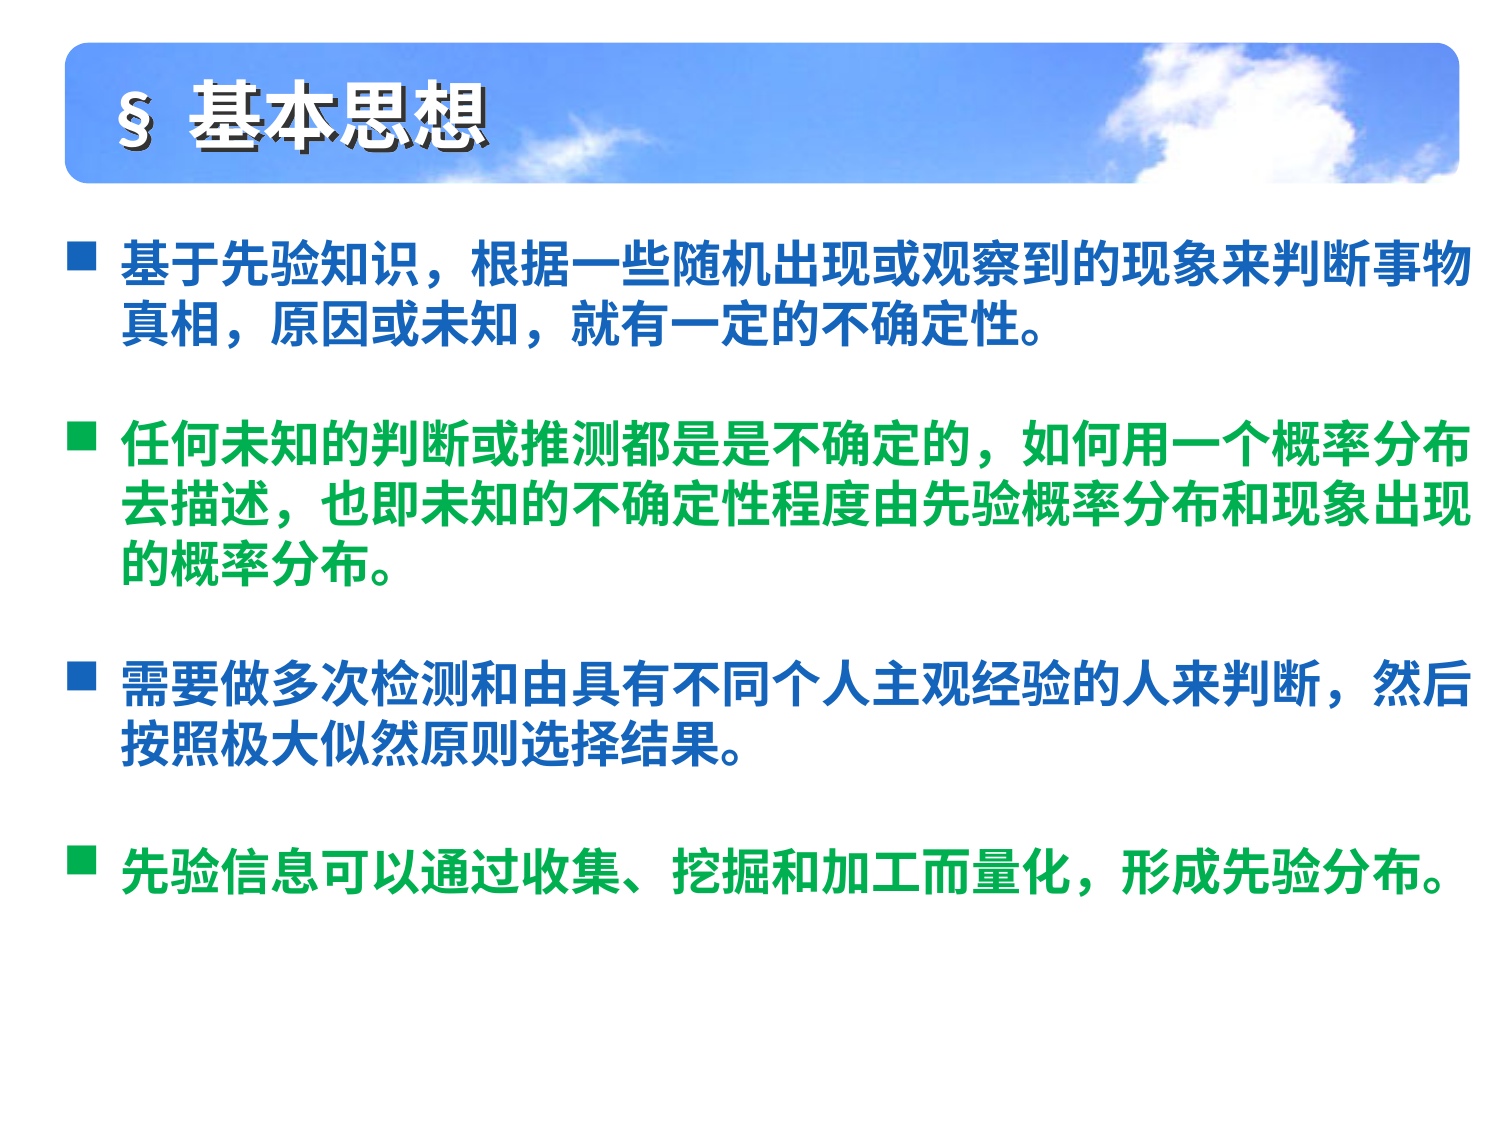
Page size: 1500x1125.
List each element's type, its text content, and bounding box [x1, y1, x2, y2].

picture [64, 42, 1460, 184]
text_box 基于先验知识，根据一些随机出现或观察到的现象来判断事物真相，原因或未知，就有一定的不确定性。 任何未知的判断或推测都是是不确定的，如何用一个概率分布去描述，也即未知的不确定性程度由先验概率分布和现象出现的概率分布。 需要做多次检测和由具有不同个人主观经验的人来判断，然后按照极大似然原则选择结果。 先验信息可以通过收集、挖掘和加工而量化，形成先验分布。 [49, 224, 1487, 980]
title § 基本思想 [100, 54, 1314, 172]
